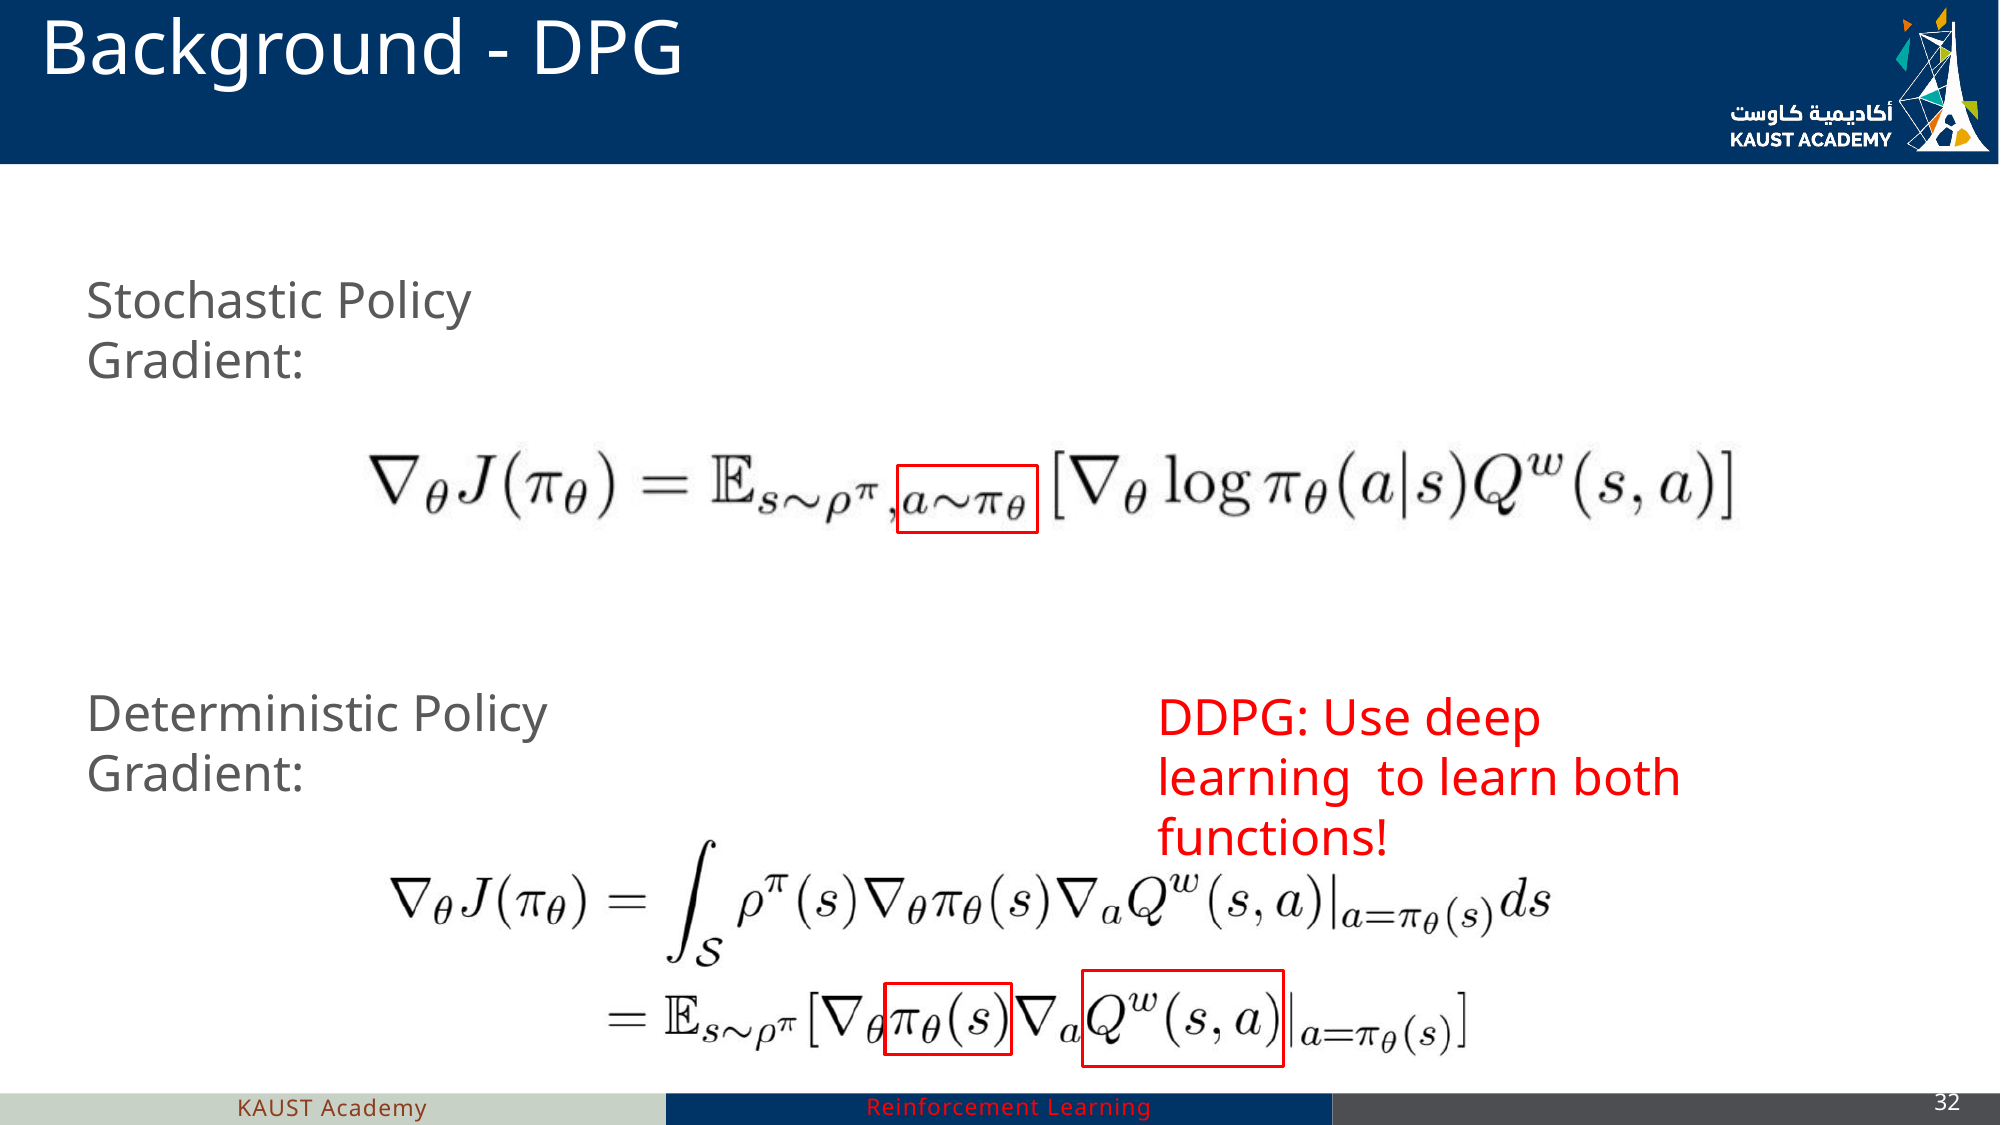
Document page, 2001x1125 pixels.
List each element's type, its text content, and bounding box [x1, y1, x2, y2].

text_box Stochastic Policy Gradient: [84, 266, 686, 389]
text_box Deterministic Policy Gradient: [84, 678, 745, 802]
title Background - DPG [25, 2, 1737, 112]
picture [1721, 0, 2000, 159]
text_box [363, 440, 1741, 535]
text_box DDPG: Use deep learning to learn both functions! [1154, 682, 1738, 866]
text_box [383, 838, 1557, 1070]
